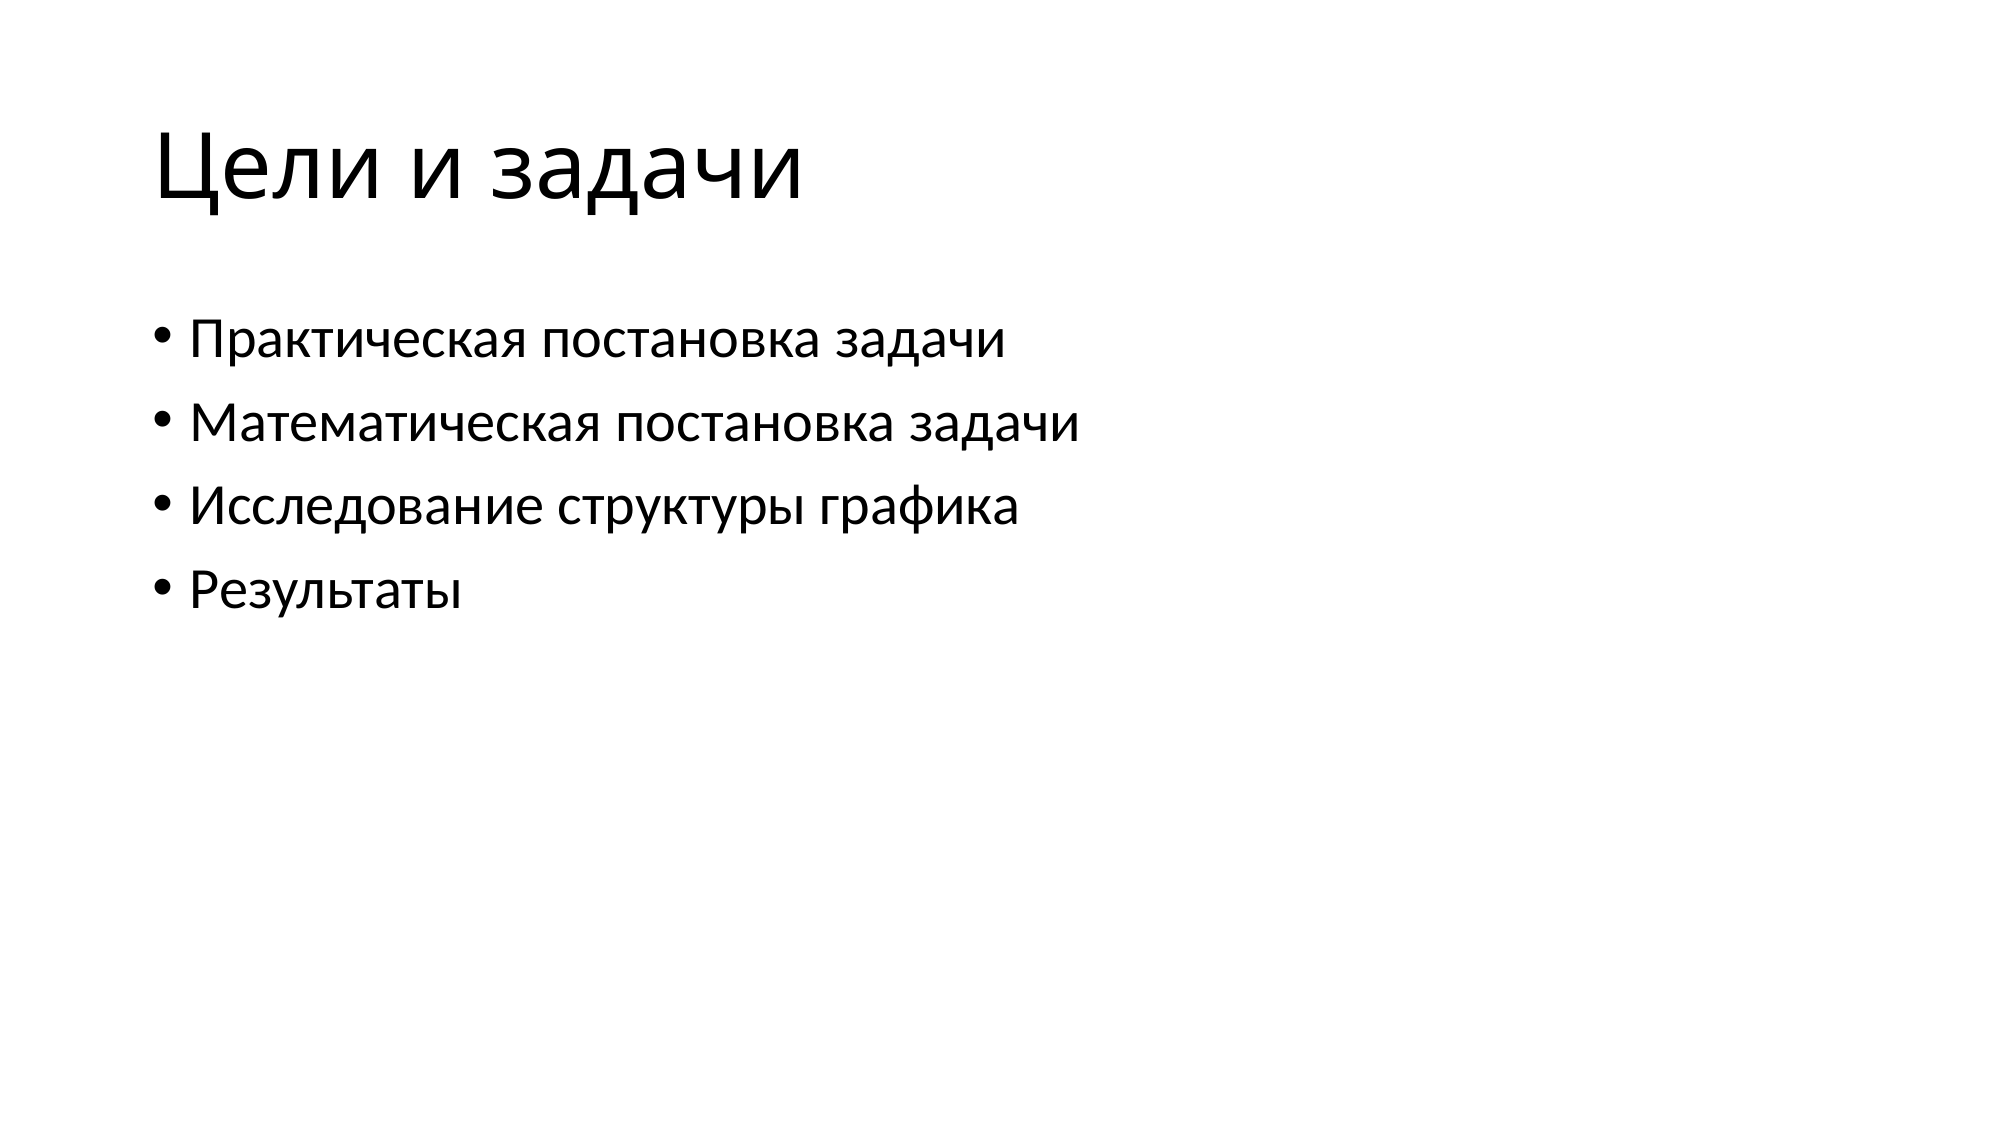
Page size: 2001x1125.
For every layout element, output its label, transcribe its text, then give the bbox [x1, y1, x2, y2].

list Практическая постановка задачи Математическая постановка задачи Исследование структуры графика Результаты [137, 299, 1863, 1014]
title Цели и задачи [137, 59, 1863, 278]
